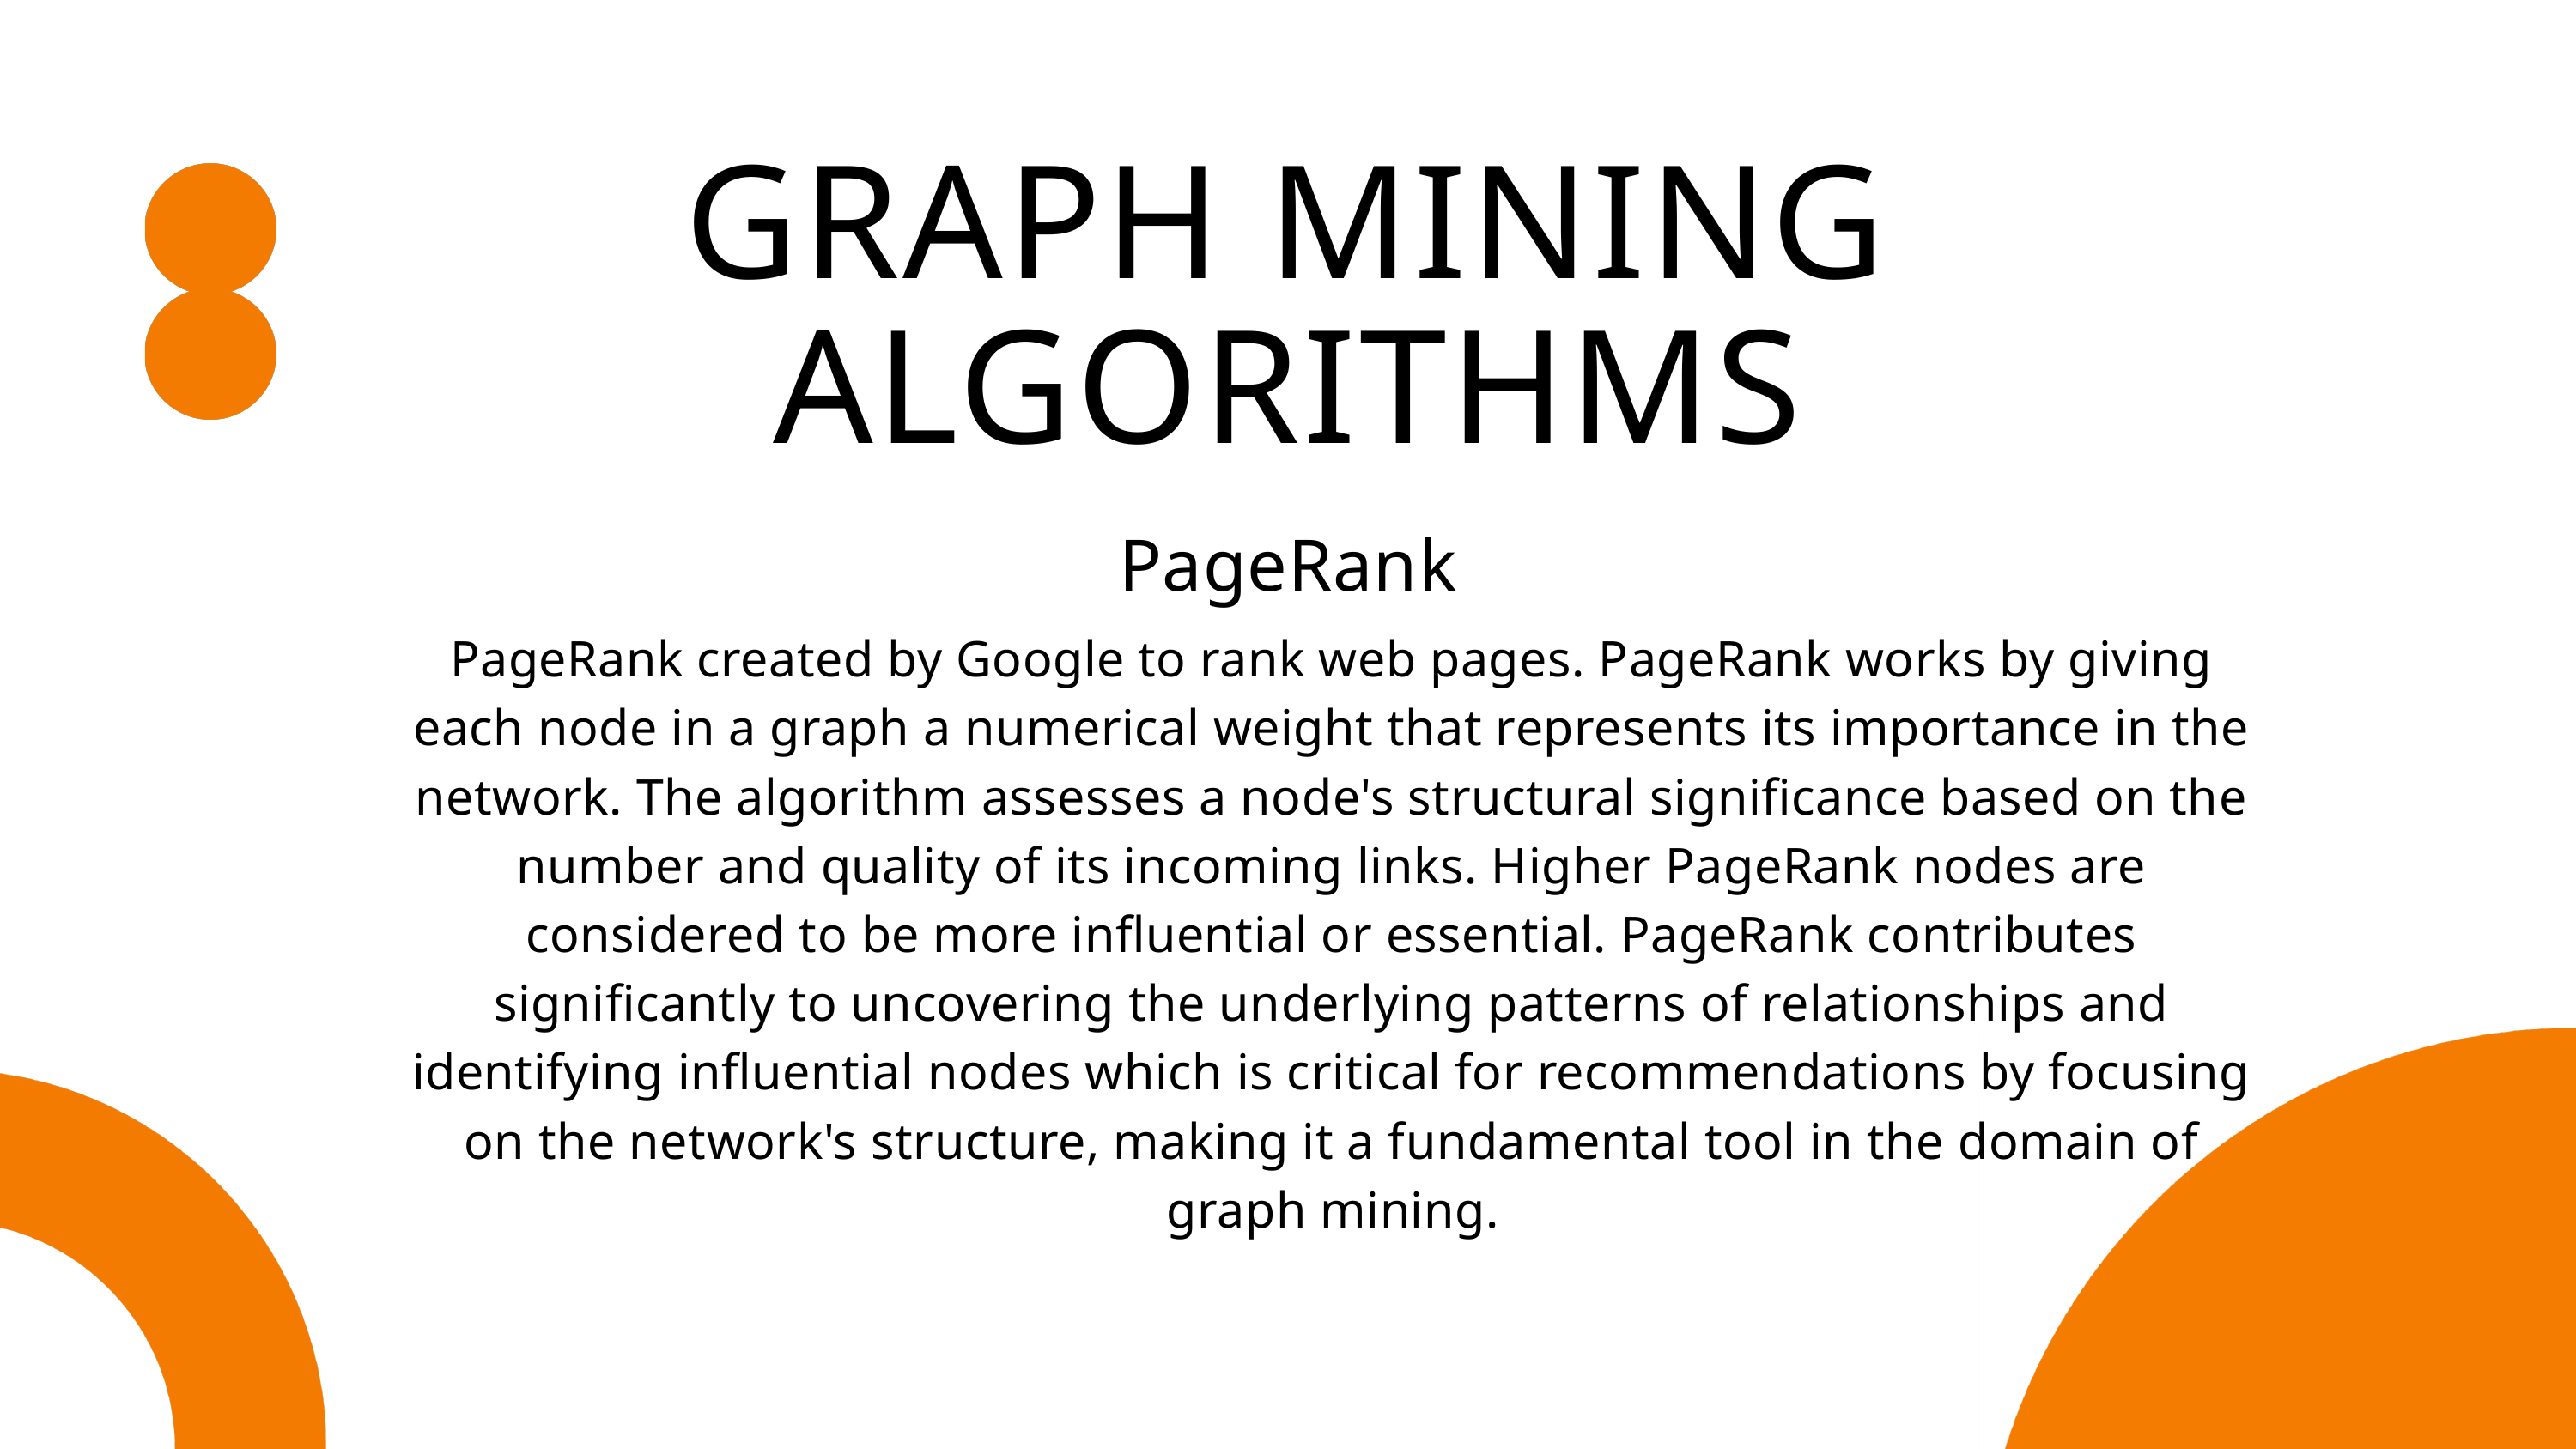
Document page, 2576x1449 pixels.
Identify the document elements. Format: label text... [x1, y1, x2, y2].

text_box [144, 163, 277, 420]
text_box PageRank [556, 506, 2020, 606]
text_box PageRank created by Google to rank web pages. PageRank works by giving each node in a graph a numerical weight that represents its importance in the network. The algorithm assesses a node's structural significance based on the number and quality of its incoming links. Higher PageRank nodes are considered to be more influential or essential. PageRank contributes significantly to uncovering the underlying patterns of relationships and identifying influential nodes which is critical for recommendations by focusing on the network's structure, making it a fundamental tool in the domain of graph mining. [389, 618, 2277, 1238]
text_box GRAPH MINING ALGORITHMS [683, 144, 1893, 475]
text_box [1978, 1028, 2576, 1449]
text_box [0, 1070, 326, 1449]
